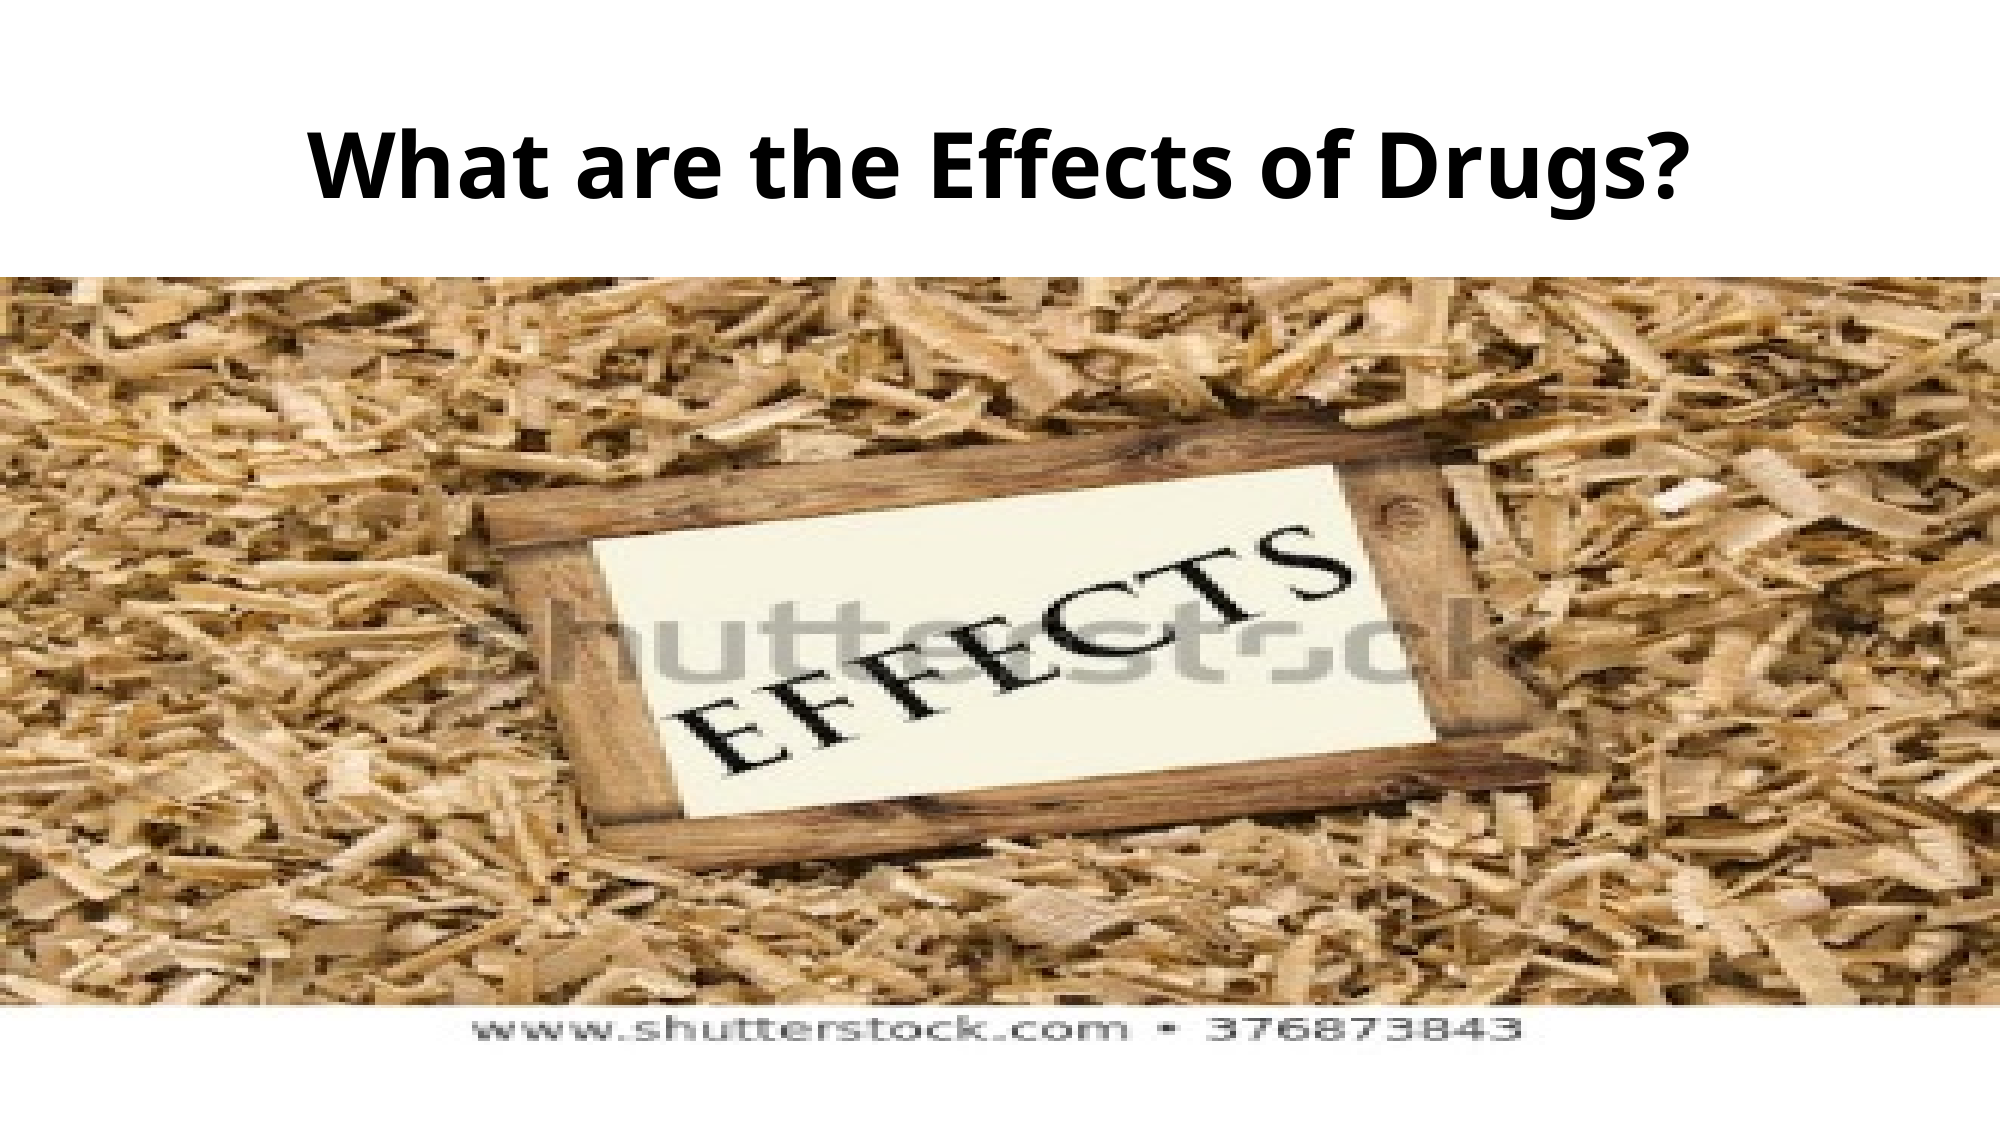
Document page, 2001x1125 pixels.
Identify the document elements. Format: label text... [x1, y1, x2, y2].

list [0, 277, 2000, 1055]
title What are the Effects of Drugs? [137, 59, 1863, 277]
